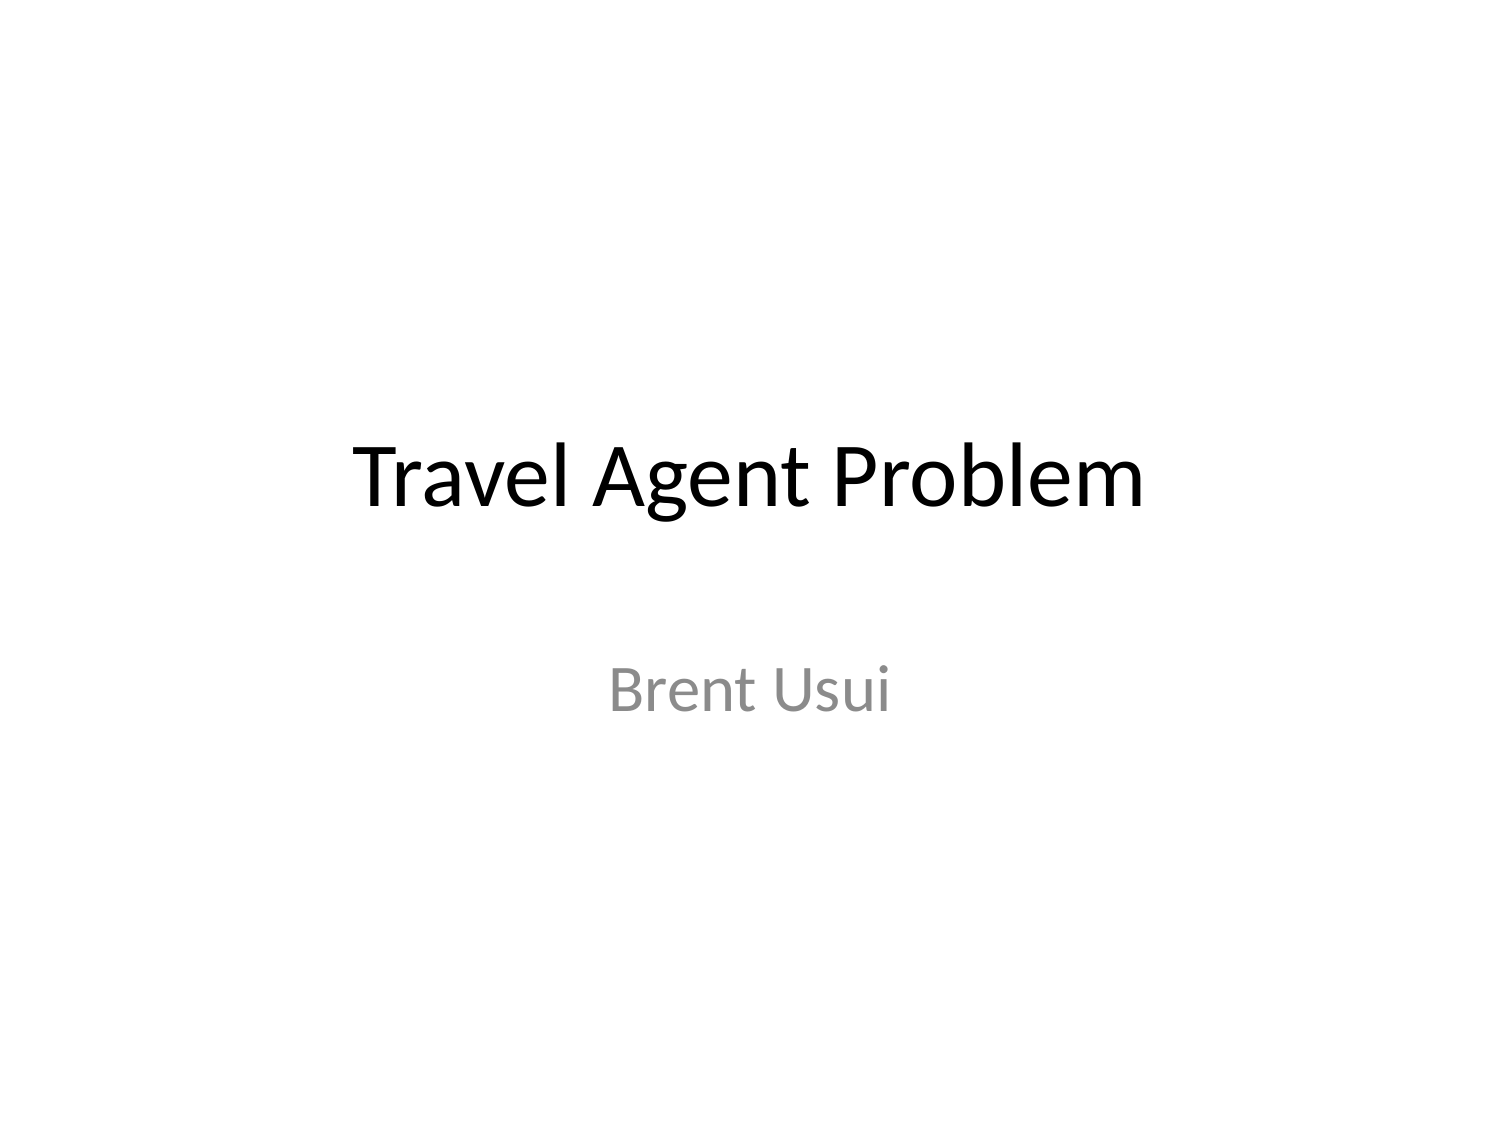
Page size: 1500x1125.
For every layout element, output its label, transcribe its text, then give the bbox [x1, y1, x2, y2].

title Travel Agent Problem [112, 349, 1388, 591]
subtitle Brent Usui [225, 637, 1275, 925]
